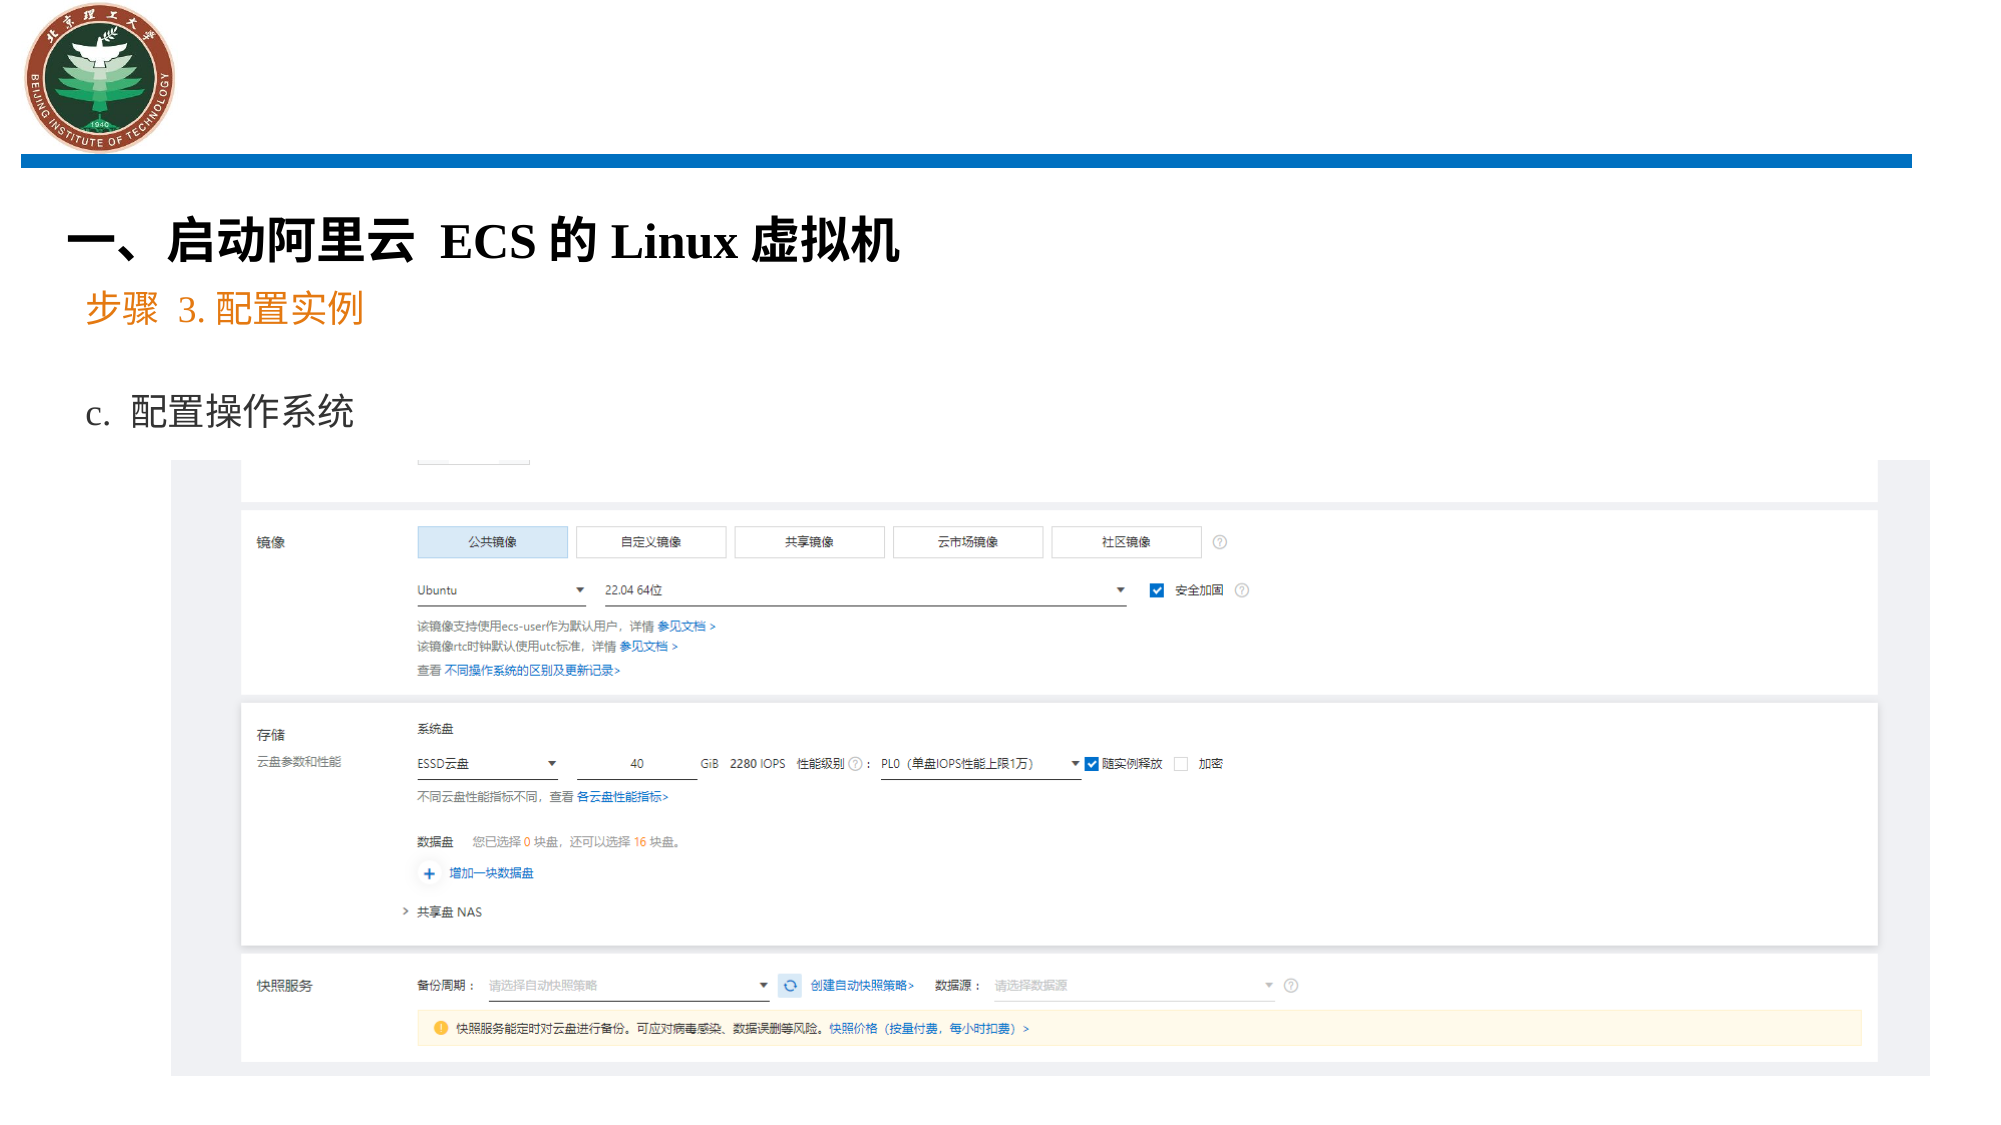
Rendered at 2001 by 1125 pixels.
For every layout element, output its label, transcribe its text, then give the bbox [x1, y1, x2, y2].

picture [171, 460, 1930, 1076]
text_box 一、启动阿里云 ECS的Linux虚拟机 [51, 201, 916, 277]
text_box 步骤 3.配置实例 c. 配置操作系统 [70, 277, 1815, 441]
picture [21, 0, 178, 156]
text_box [21, 154, 1912, 168]
